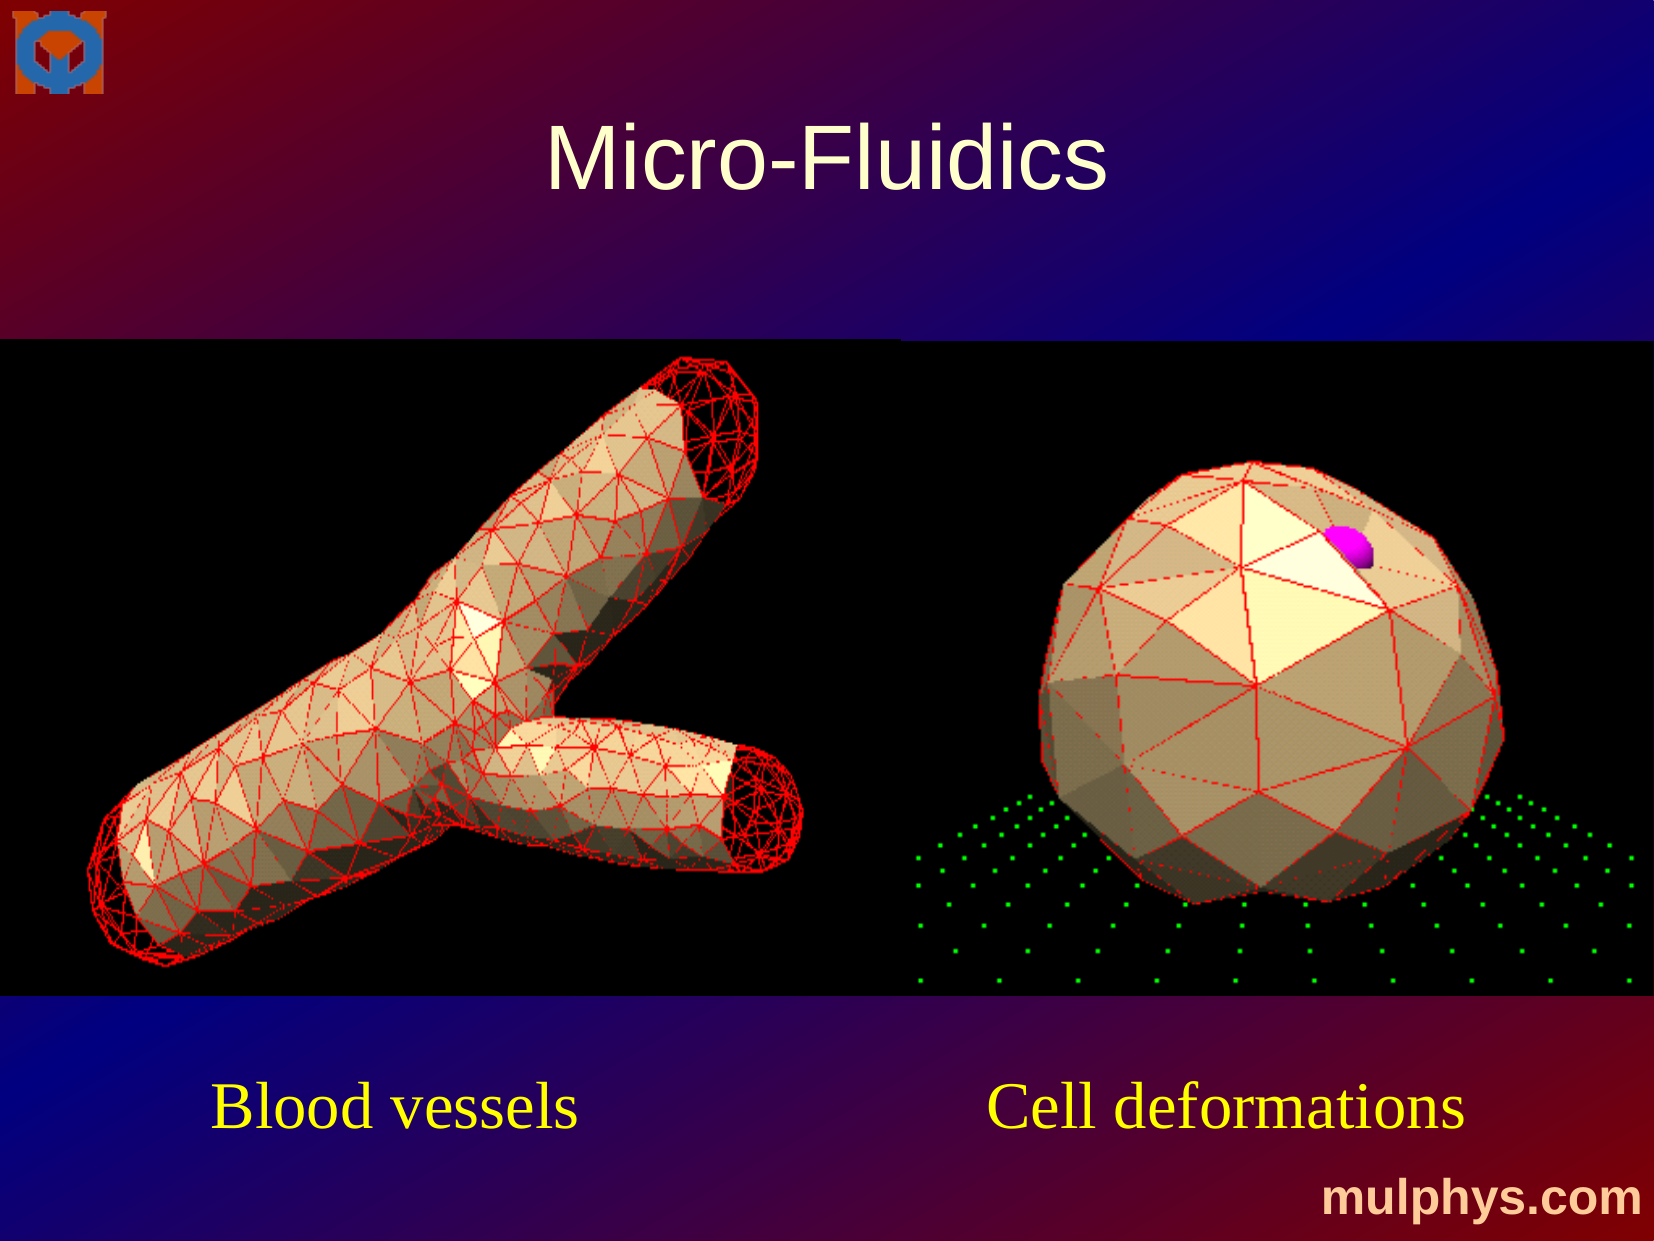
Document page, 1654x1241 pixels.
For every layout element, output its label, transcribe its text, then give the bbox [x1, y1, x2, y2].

picture [11, 11, 110, 95]
text_box Cell deformations [985, 1062, 1468, 1143]
text_box Blood vessels [210, 1062, 581, 1143]
title Micro-Fluidics [121, 49, 1534, 257]
picture [0, 339, 1654, 996]
text_box mulphys.com [1320, 1164, 1644, 1225]
